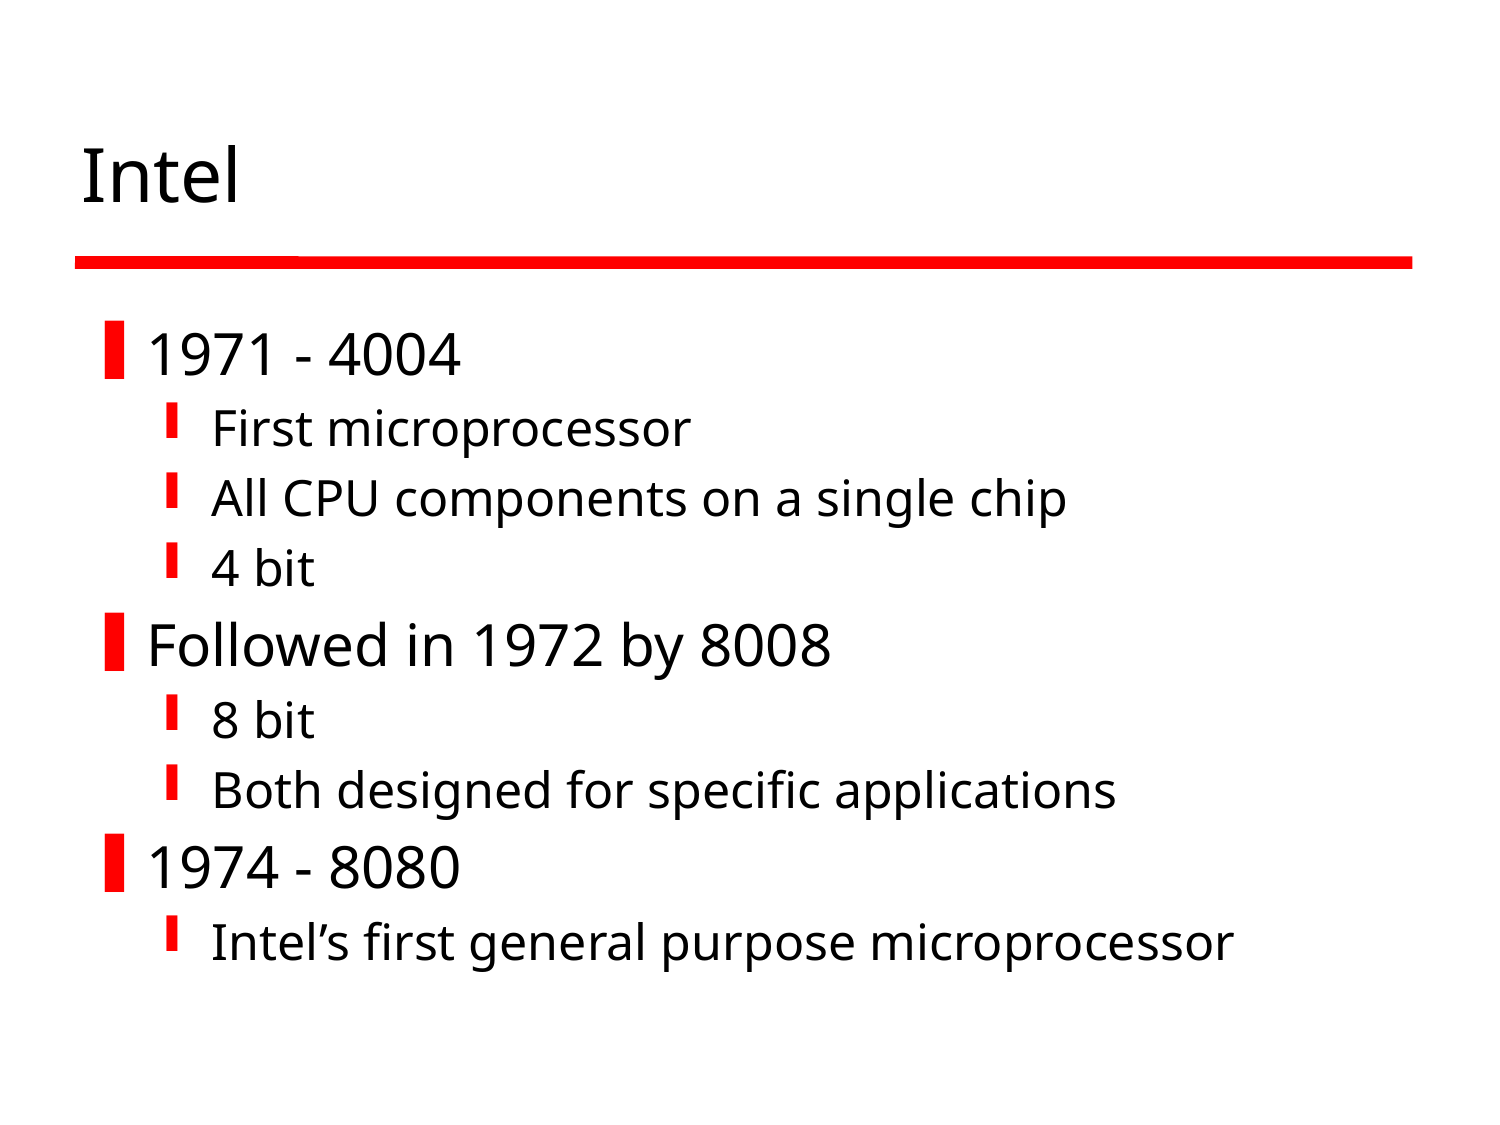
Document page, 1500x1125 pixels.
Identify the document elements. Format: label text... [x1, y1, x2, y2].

title Intel [66, 37, 1413, 225]
list 1971 - 4004 First microprocessor All CPU components on a single chip 4 bit Followed in 1972 by 8008 8 bit Both designed for specific applications 1974 - 8080 Intel’s first general purpose microprocessor [75, 309, 1417, 994]
